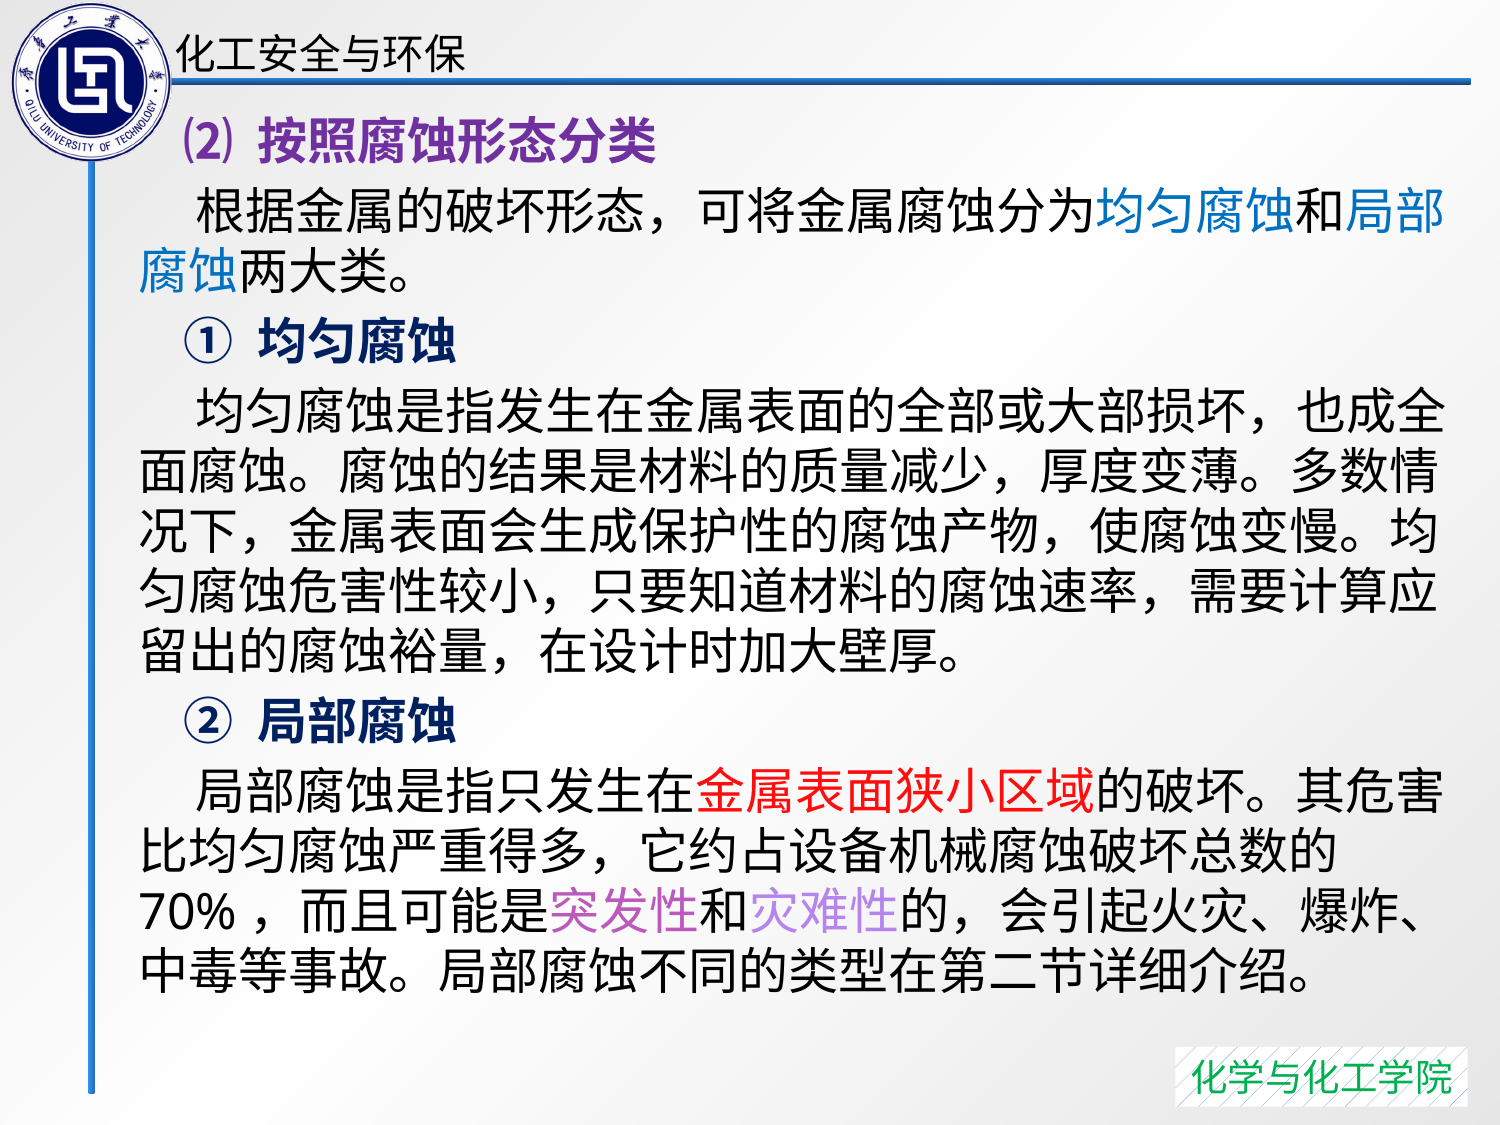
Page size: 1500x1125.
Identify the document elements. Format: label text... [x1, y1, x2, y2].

picture [11, 2, 172, 162]
list ⑵ 按照腐蚀形态分类 根据金属的破坏形态，可将金属腐蚀分为均匀腐蚀和局部腐蚀两大类。 ① 均匀腐蚀 均匀腐蚀是指发生在金属表面的全部或大部损坏，也成全面腐蚀。腐蚀的结果是材料的质量减少，厚度变薄。多数情况下，金属表面会生成保护性的腐蚀产物，使腐蚀变慢。均匀腐蚀危害性较小，只要知道材料的腐蚀速率，需要计算应留出的腐蚀裕量，在设计时加大壁厚。 ② 局部腐蚀 局部腐蚀是指只发生在金属表面狭小区域的破坏。其危害比均匀腐蚀严重得多，它约占设备机械腐蚀破坏总数的70%，而且可能是突发性和灾难性的，会引起火灾、爆炸、中毒等事故。局部腐蚀不同的类型在第二节详细介绍。 [123, 102, 1471, 1048]
